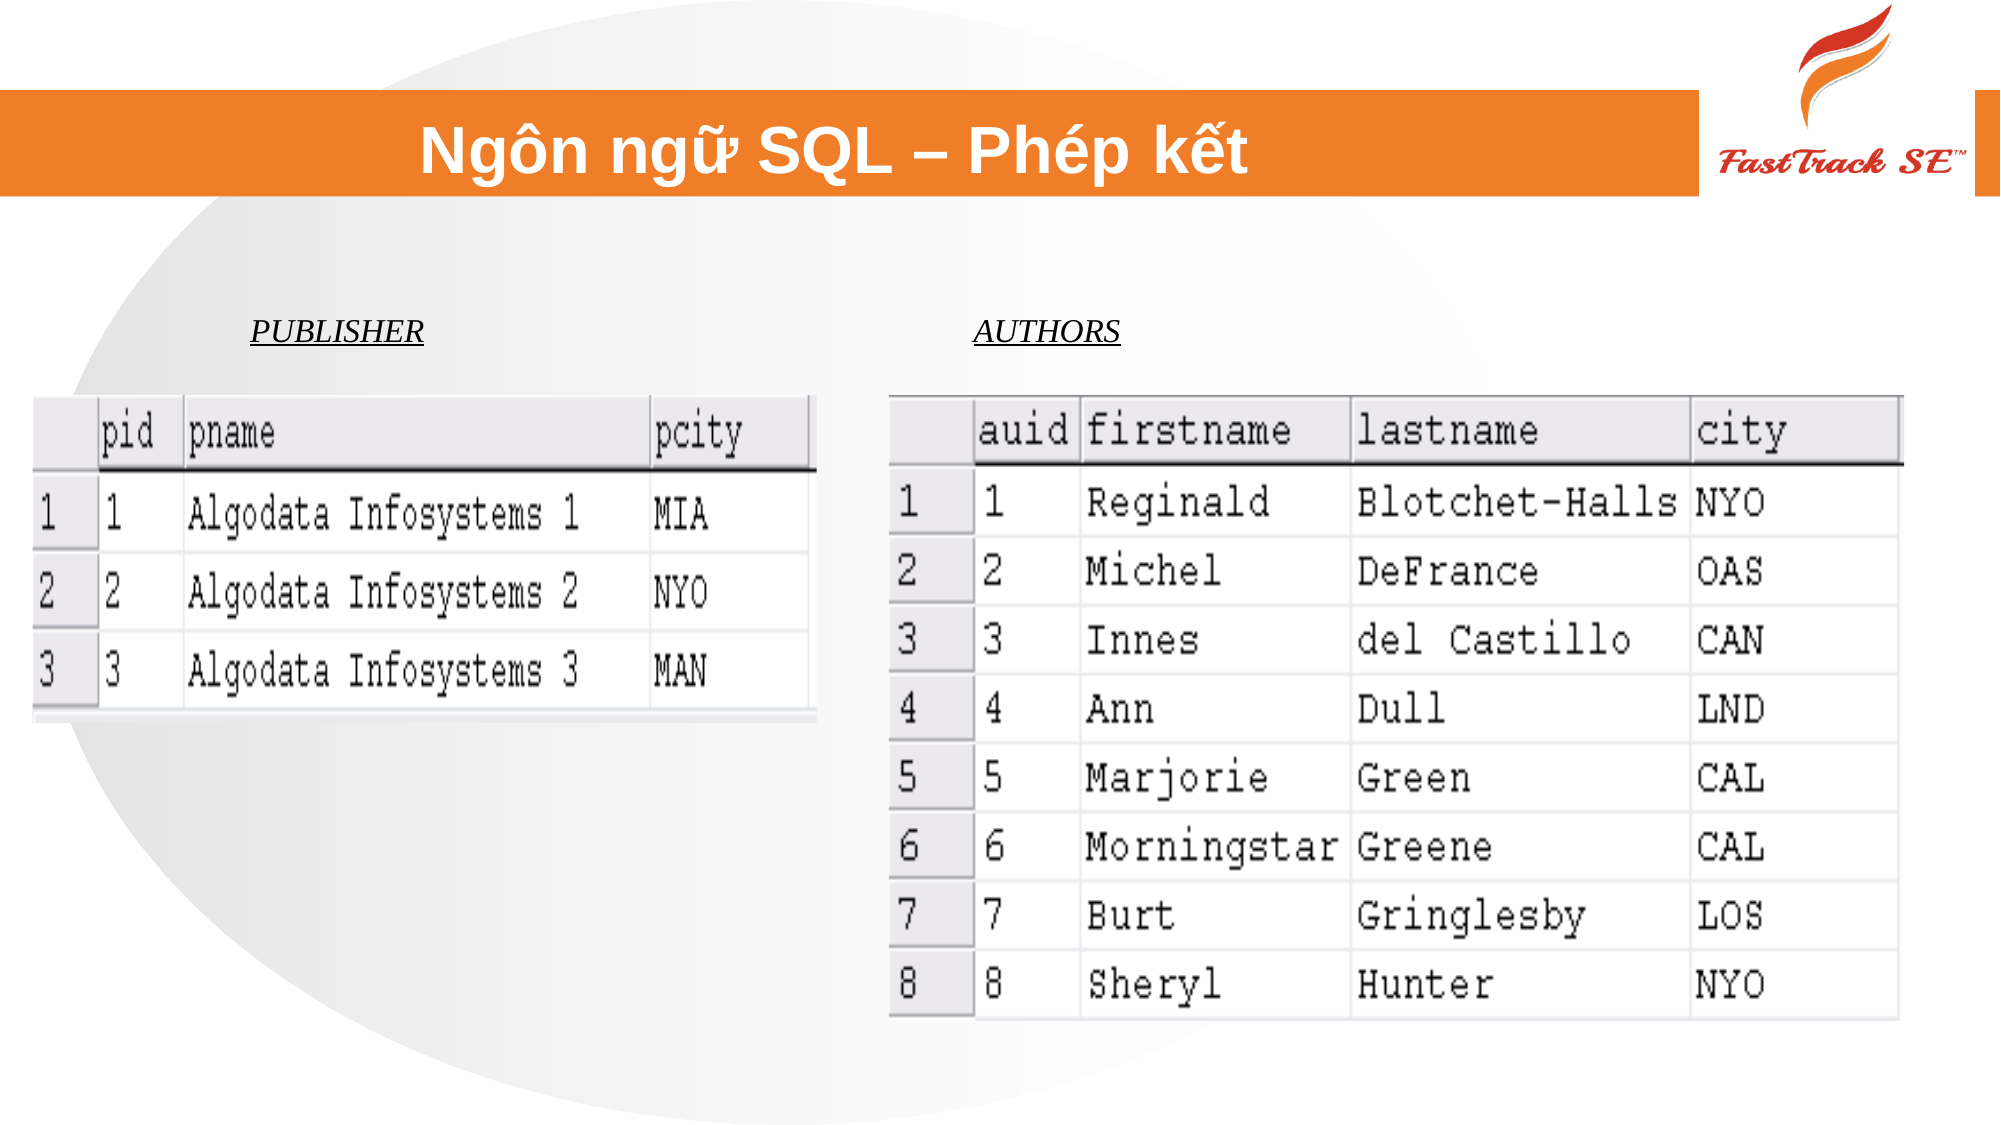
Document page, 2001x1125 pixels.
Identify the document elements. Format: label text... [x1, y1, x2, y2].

text_box [888, 395, 1905, 1021]
table_header PUBLISHER [239, 321, 962, 815]
text_box [32, 395, 817, 723]
table_header AUTHORS [962, 321, 1825, 395]
picture [1700, 0, 1975, 192]
title Ngôn ngữ SQL – Phép kết [102, 99, 1567, 194]
